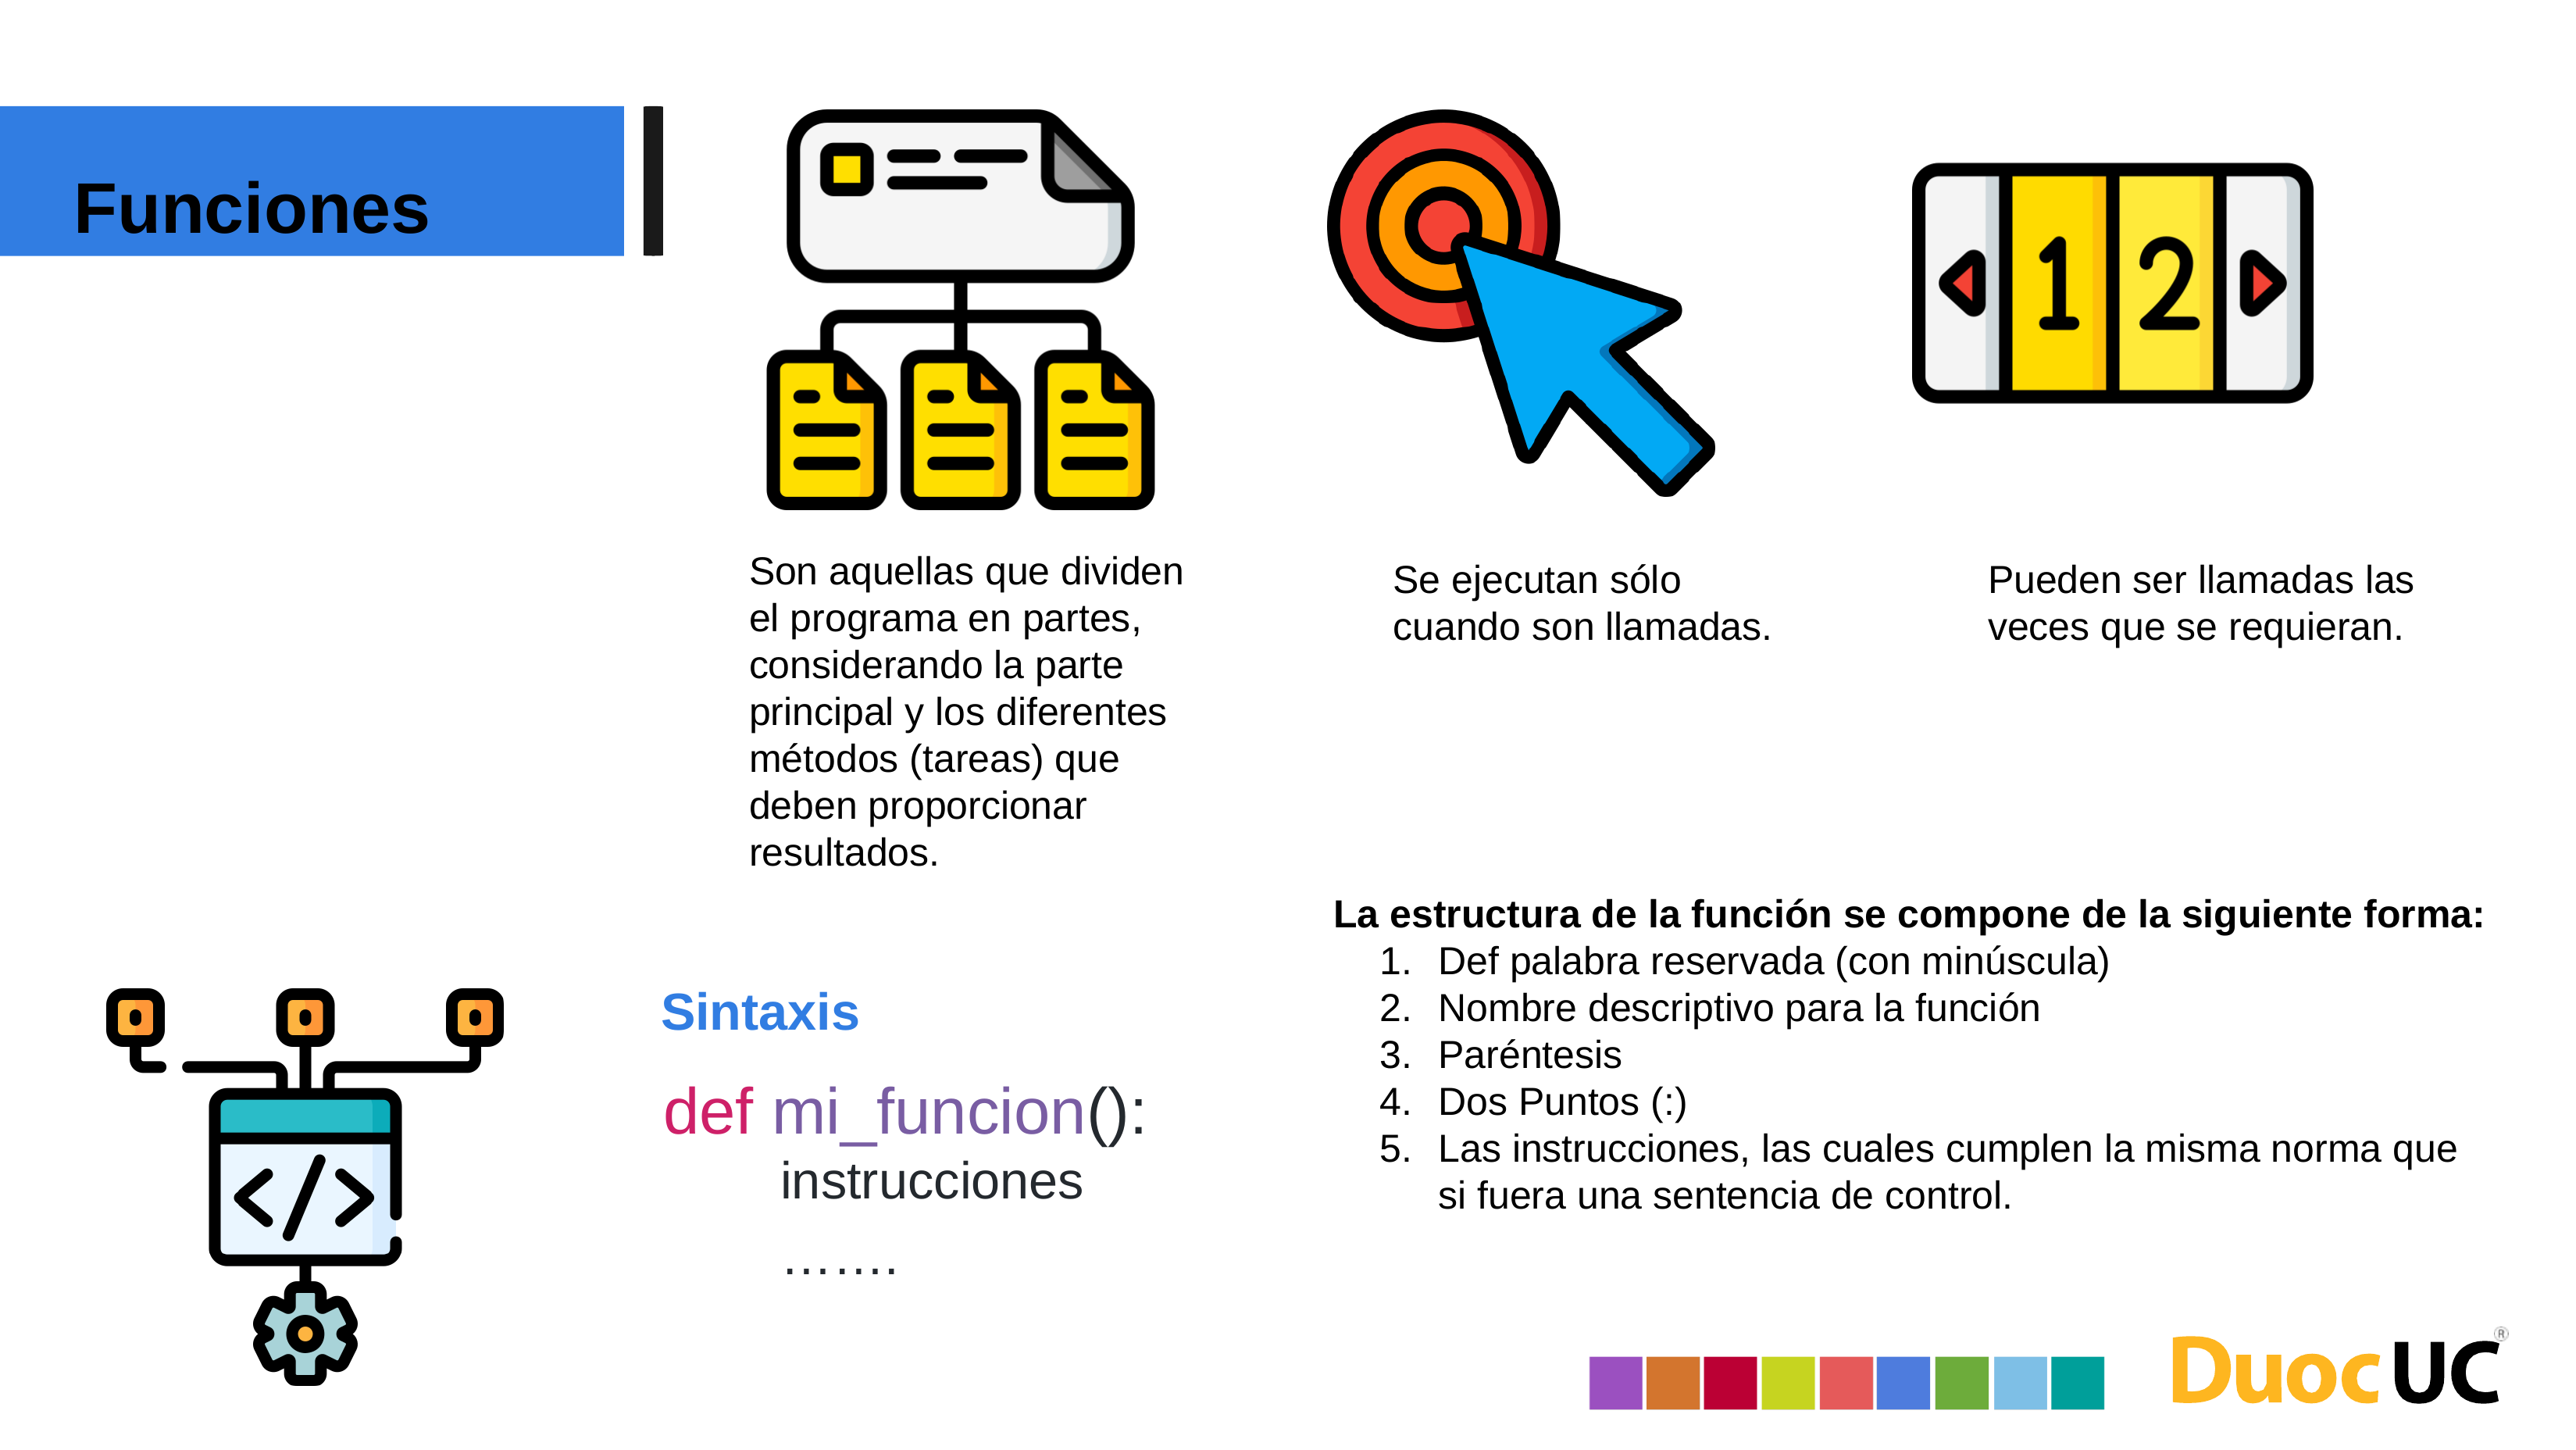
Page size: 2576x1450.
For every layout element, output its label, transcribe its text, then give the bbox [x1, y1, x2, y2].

list Funciones [73, 161, 624, 991]
picture [1579, 1327, 2121, 1434]
picture [106, 988, 504, 1386]
text_box La estructura de la función se compone de la siguiente forma: Def palabra reservada (con minúscula) Nombre descriptivo para la función Paréntesis Dos Puntos (:) Las instrucciones, las cuales cumplen la misma norma que si fuera una sentencia de control. [1322, 883, 2504, 1223]
text_box Son aquellas que dividen el programa en partes, considerando la parte principal y los diferentes métodos (tareas) que deben proporcionar resultados. [737, 540, 1207, 880]
picture [760, 109, 1161, 510]
text_box def mi_funcion(): instrucciones ……. [663, 1048, 1172, 1308]
text_box Pueden ser llamadas las veces que se requieran. [1976, 548, 2431, 655]
text_box Sintaxis [649, 972, 872, 1046]
picture [2494, 1327, 2509, 1341]
picture [1327, 109, 1715, 498]
picture [1912, 83, 2314, 484]
text_box Se ejecutan sólo cuando son llamadas. [1381, 548, 1801, 655]
